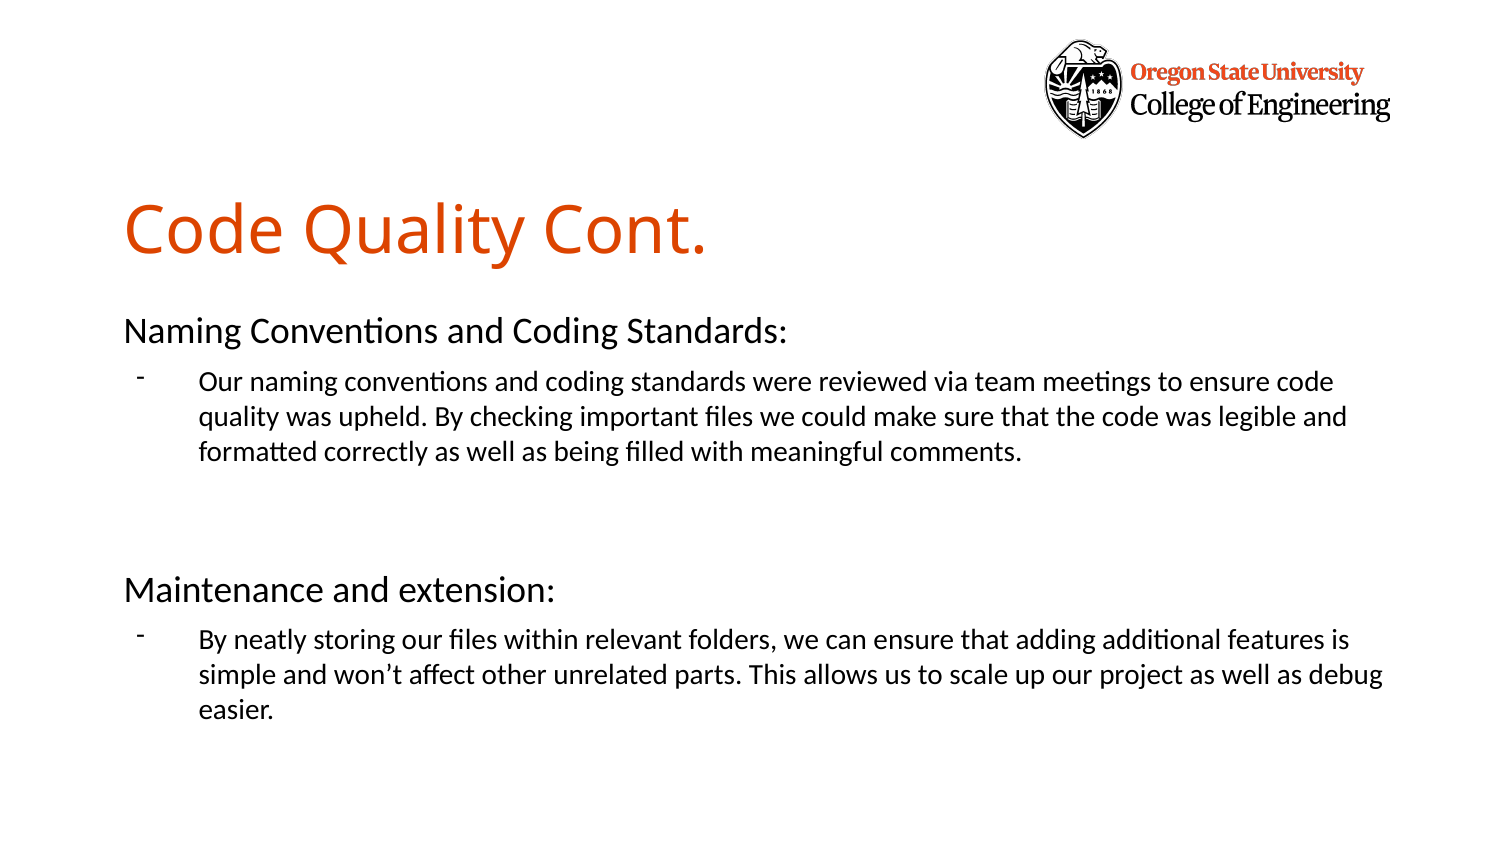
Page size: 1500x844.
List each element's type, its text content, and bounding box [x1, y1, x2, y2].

picture [1044, 39, 1390, 139]
title Code Quality Cont. [112, 153, 1388, 300]
list Maintenance and extension: By neatly storing our files within relevant folders, we can ensure that adding additional features is simple and won’t affect other unrelated parts. This allows us to scale up our project as well as debug easier. [112, 558, 1411, 788]
list Naming Conventions and Coding Standards: Our naming conventions and coding standards were reviewed via team meetings to ensure code quality was upheld. By checking important files we could make sure that the code was legible and formatted correctly as well as being filled with meaningful comments. [112, 300, 1411, 529]
